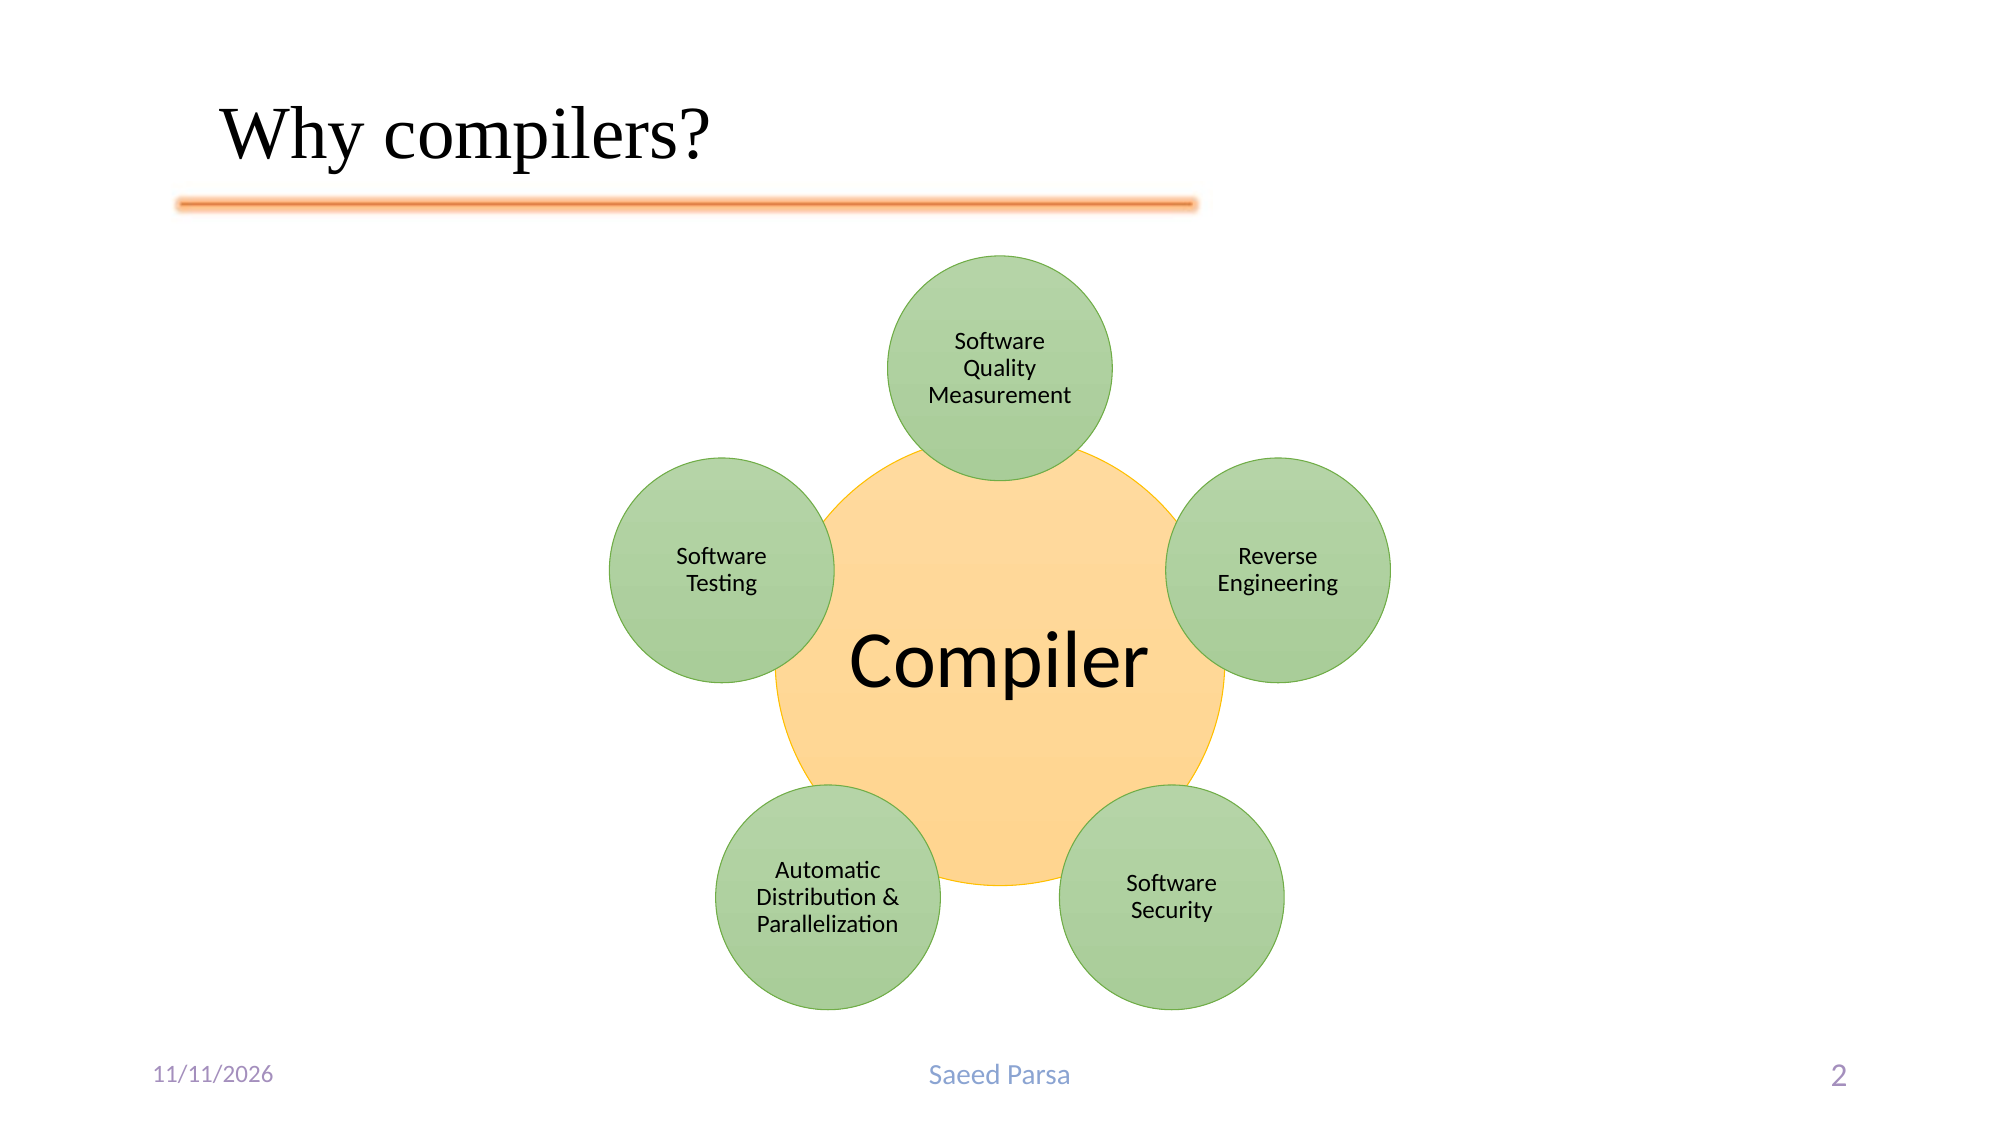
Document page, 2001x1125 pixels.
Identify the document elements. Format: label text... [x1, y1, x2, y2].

title Why compilers? [204, 86, 1233, 182]
slide_number 2 [1412, 1042, 1863, 1103]
footer Saeed Parsa [662, 1042, 1338, 1103]
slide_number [137, 1042, 588, 1103]
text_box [489, 242, 1511, 1024]
picture [152, 181, 1213, 237]
